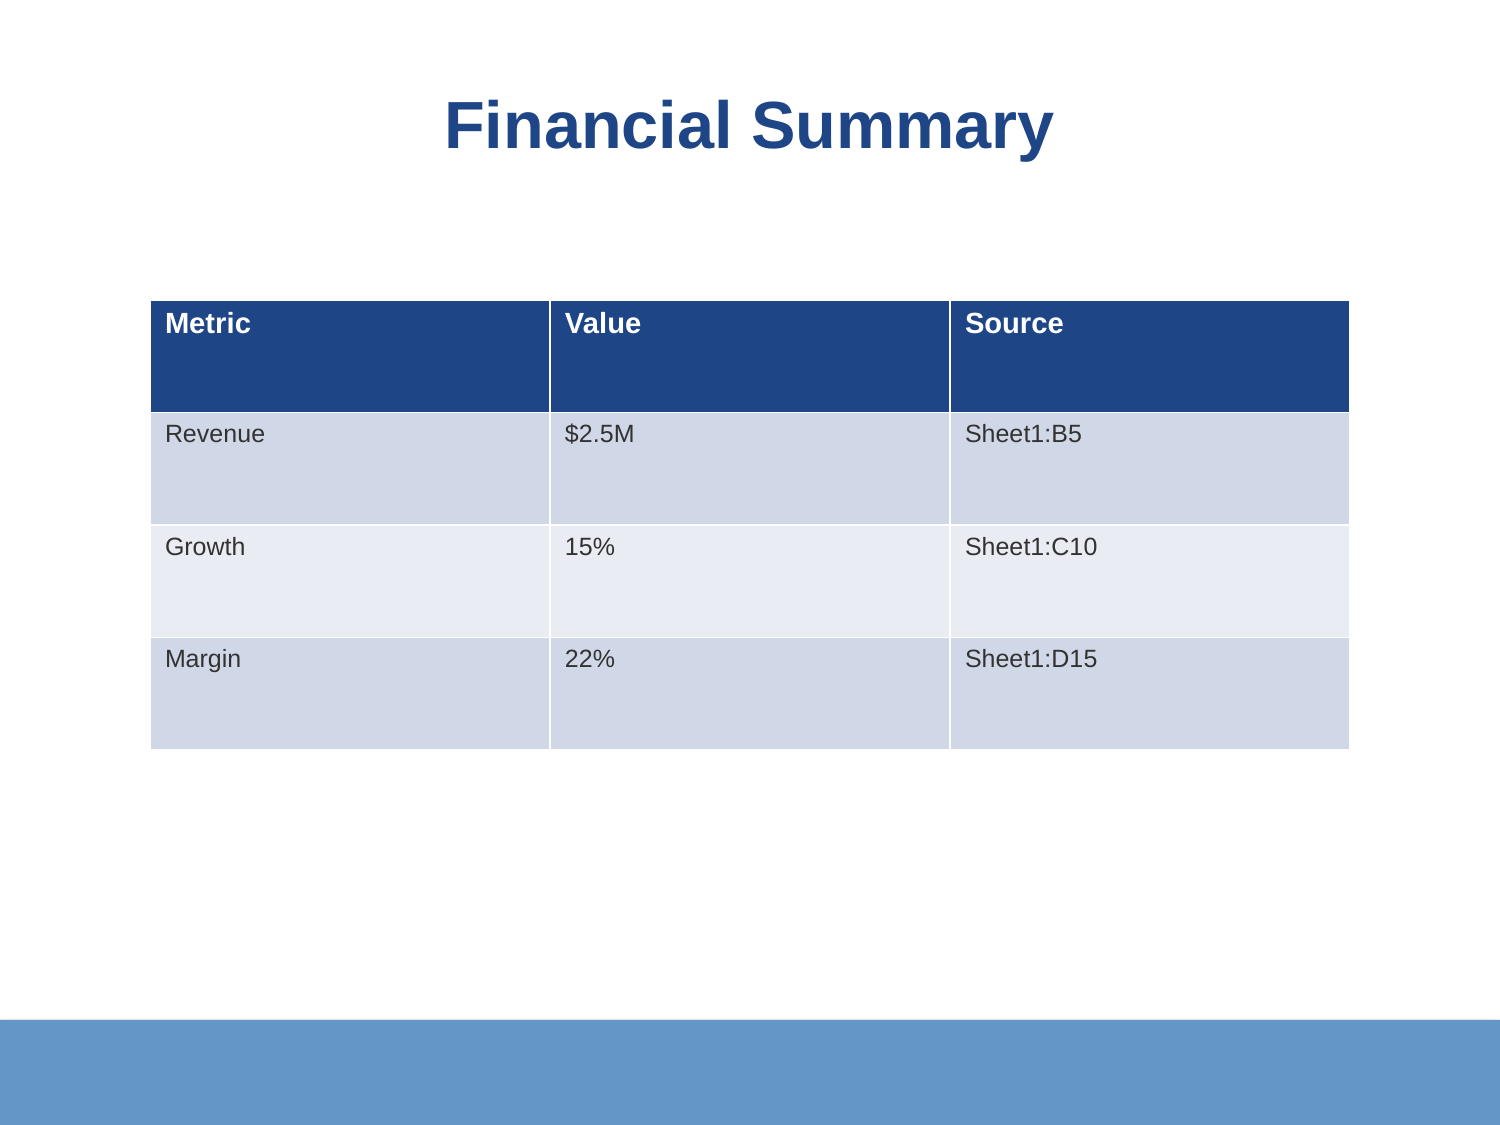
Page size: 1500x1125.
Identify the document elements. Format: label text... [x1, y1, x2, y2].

table_cell 22% [551, 638, 949, 749]
table_cell $2.5M [551, 413, 949, 524]
table_cell 15% [551, 526, 949, 637]
table_header Value [551, 301, 949, 412]
table_header Metric [151, 301, 549, 412]
table_cell Growth [151, 526, 549, 637]
table_cell Margin [151, 638, 549, 749]
text_box Financial Summary [429, 74, 1071, 170]
table_cell Sheet1:B5 [951, 413, 1349, 524]
table_cell Revenue [151, 413, 549, 524]
table_cell Sheet1:D15 [951, 638, 1349, 749]
table_header Source [951, 301, 1349, 412]
table_cell Sheet1:C10 [951, 526, 1349, 637]
text_box [0, 1019, 1500, 1125]
